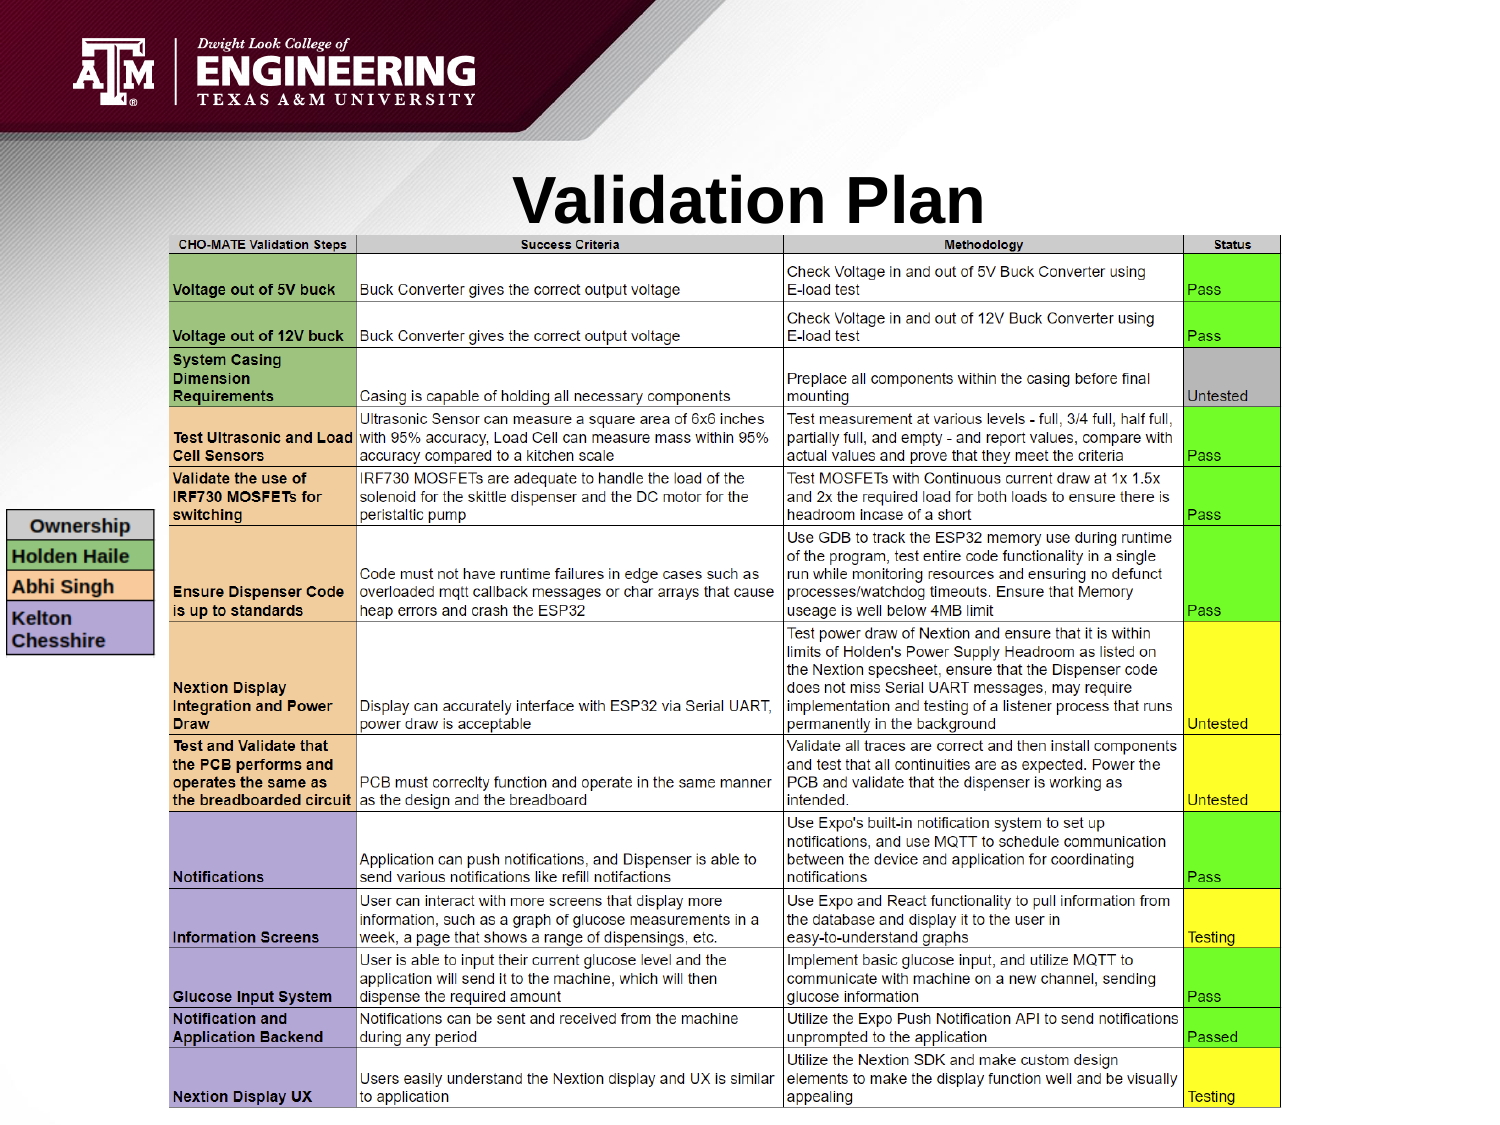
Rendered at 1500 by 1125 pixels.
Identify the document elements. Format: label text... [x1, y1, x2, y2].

picture [0, 0, 1500, 1125]
title Validation Plan [75, 131, 1425, 264]
